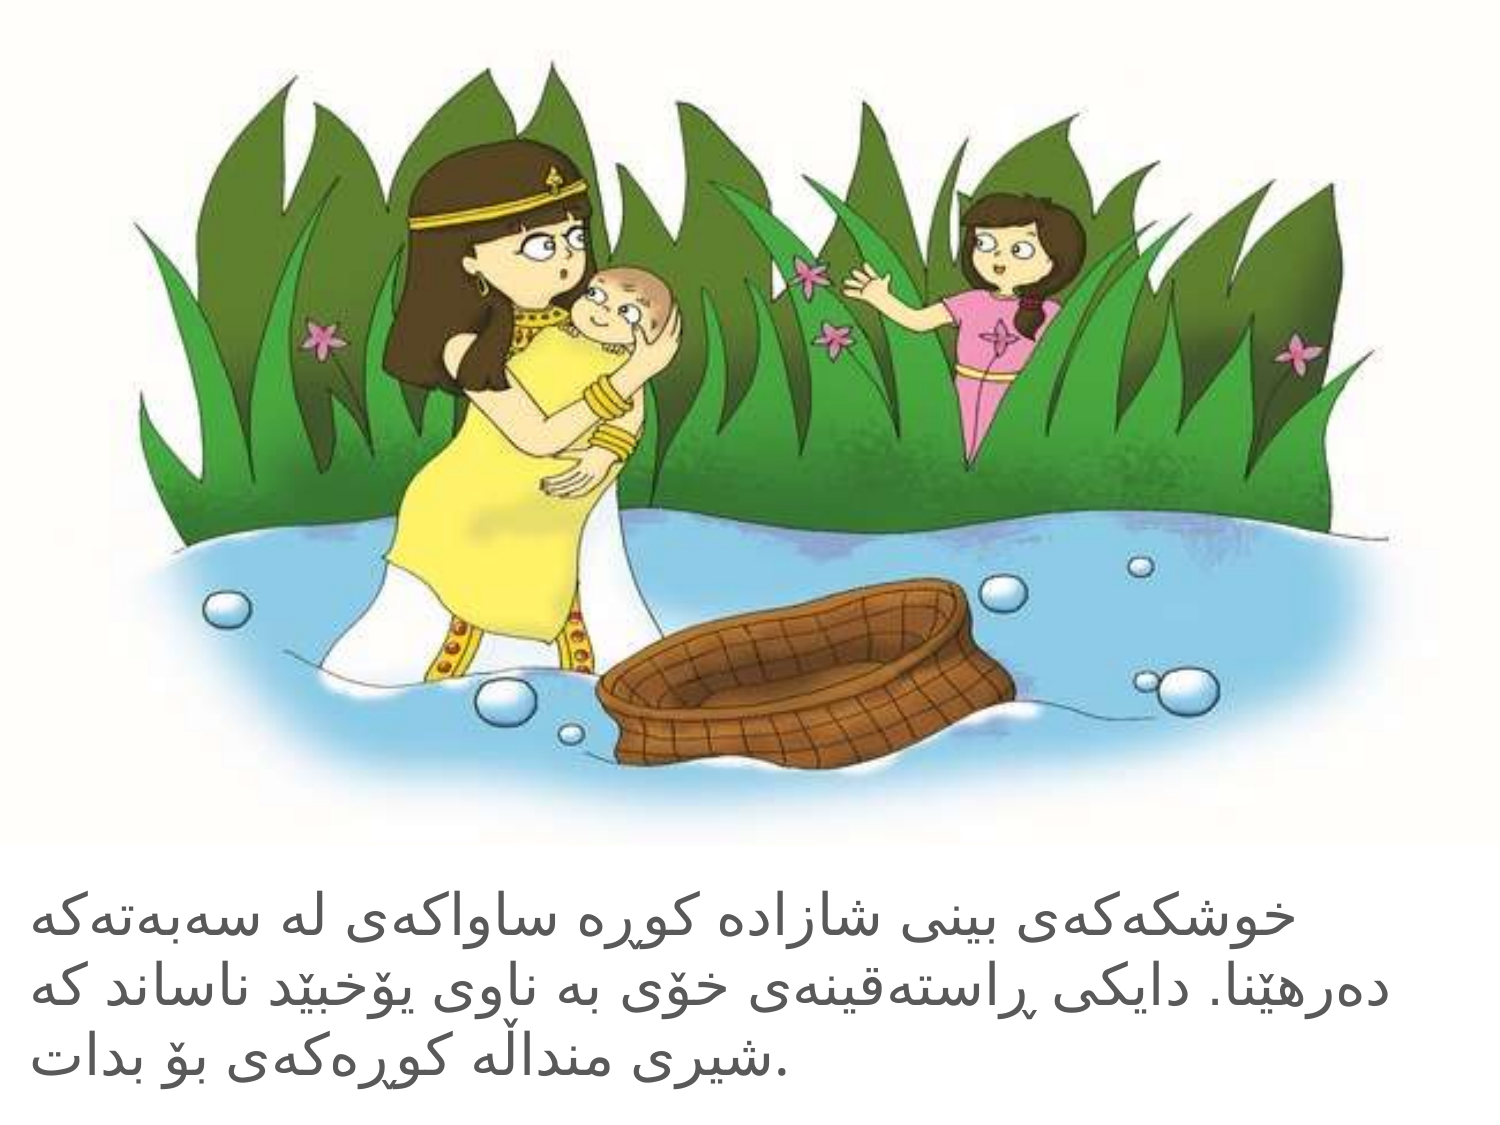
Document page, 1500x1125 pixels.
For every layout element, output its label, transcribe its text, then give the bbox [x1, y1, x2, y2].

text_box خوشکەکەی بینی شازادە کوڕە ساواکەی لە سەبەتەکە دەرهێنا. دایکی ڕاستەقینەی خۆی بە ناوی یۆخبێد ناساند کە شیری منداڵە کوڕەکەی بۆ بدات. [14, 869, 1500, 1095]
picture [0, 0, 1500, 847]
